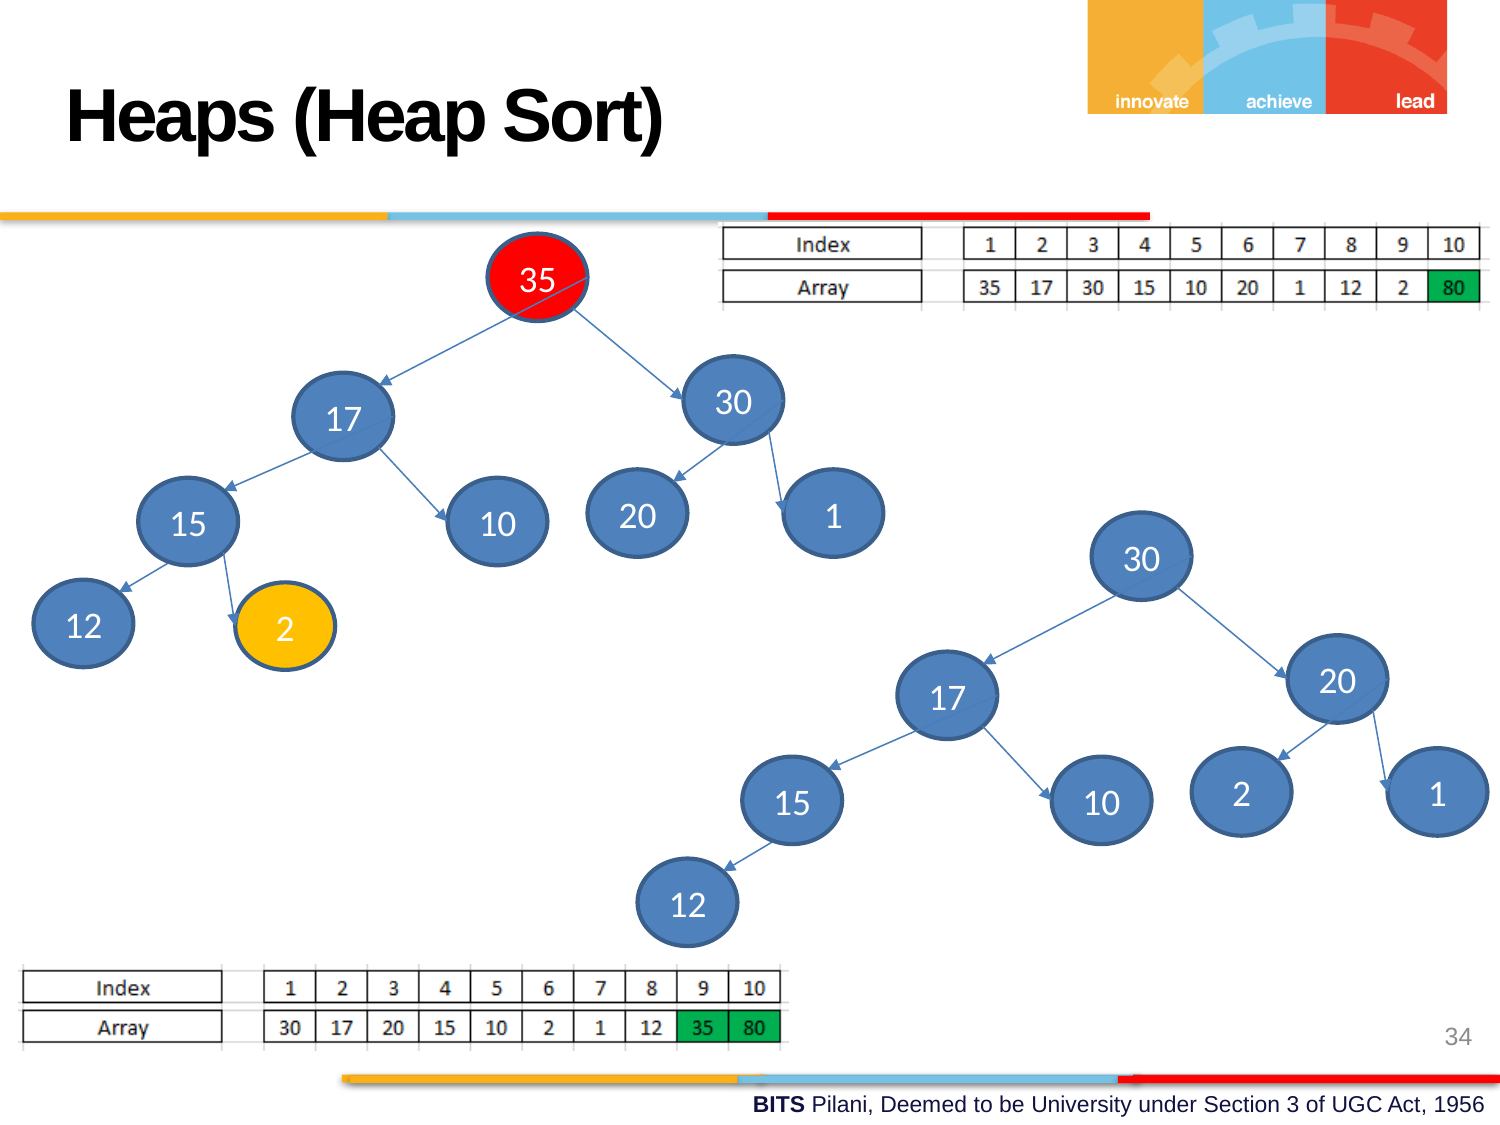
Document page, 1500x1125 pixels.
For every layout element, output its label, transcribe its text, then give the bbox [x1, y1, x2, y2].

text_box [378, 447, 463, 491]
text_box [118, 552, 153, 593]
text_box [672, 430, 699, 483]
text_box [1176, 586, 1303, 649]
list Heaps (Heap Sort) [50, 24, 1088, 213]
picture [18, 964, 790, 1051]
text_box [572, 308, 699, 370]
text_box 10 [1049, 754, 1154, 847]
text_box 30 [1089, 510, 1194, 603]
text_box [768, 430, 799, 483]
text_box 15 [740, 754, 845, 847]
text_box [378, 308, 503, 386]
picture [1087, 0, 1448, 114]
text_box 15 [136, 475, 241, 568]
text_box 1 [1385, 746, 1490, 838]
text_box 17 [291, 370, 396, 463]
text_box 1 [781, 467, 886, 559]
text_box 17 [895, 649, 1000, 742]
text_box 2 [1189, 746, 1294, 838]
text_box 30 [681, 354, 786, 446]
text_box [827, 725, 913, 770]
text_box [1276, 709, 1303, 762]
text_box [722, 831, 757, 872]
text_box 10 [445, 475, 550, 568]
text_box 35 [485, 231, 590, 324]
text_box 20 [585, 467, 690, 559]
picture [717, 222, 1491, 311]
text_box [223, 447, 309, 491]
text_box 20 [1285, 633, 1390, 725]
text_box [223, 552, 251, 596]
text_box 12 [635, 856, 740, 949]
text_box 12 [31, 577, 136, 670]
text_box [982, 725, 1067, 770]
slide_number 34 [1137, 1005, 1488, 1066]
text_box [982, 586, 1107, 665]
text_box 2 [233, 580, 338, 672]
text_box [1372, 709, 1403, 762]
